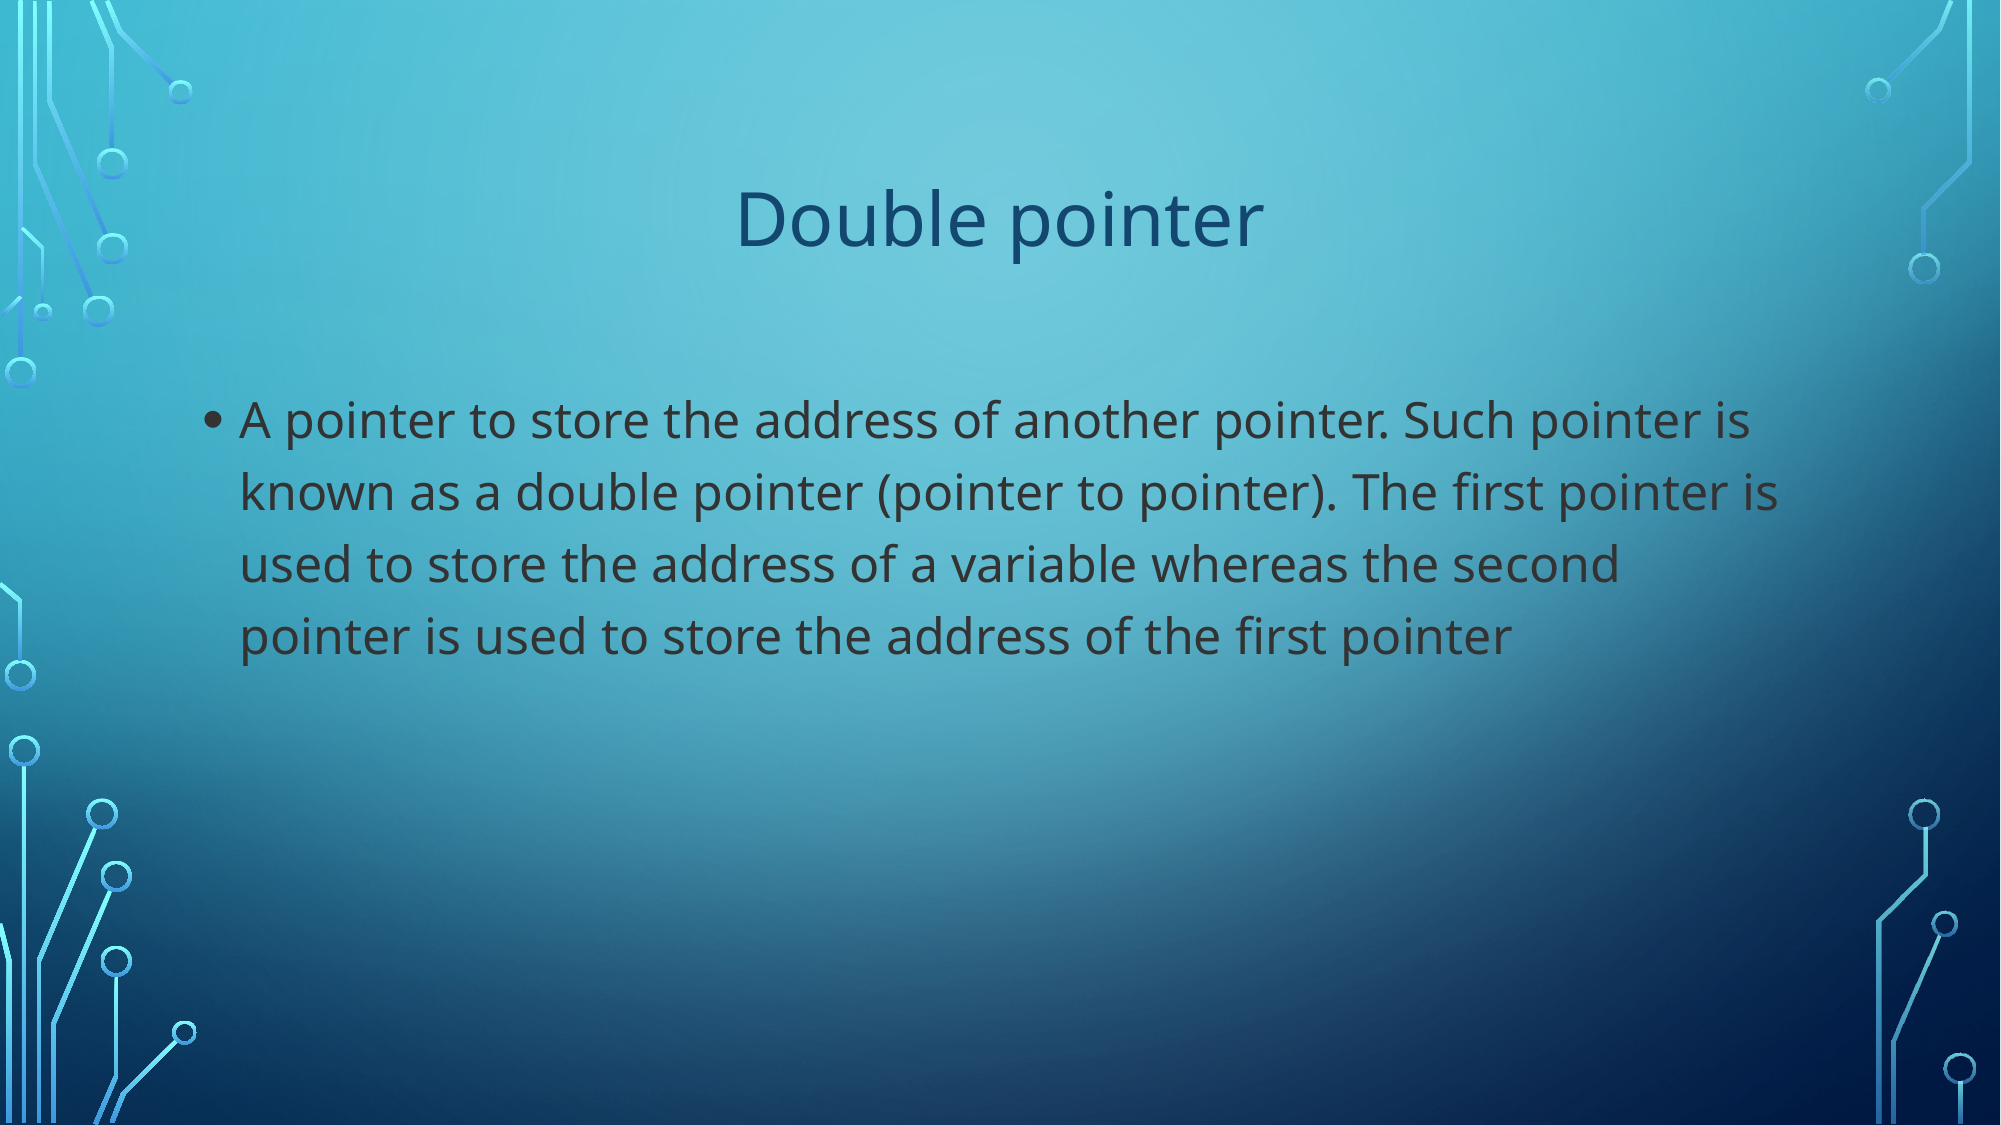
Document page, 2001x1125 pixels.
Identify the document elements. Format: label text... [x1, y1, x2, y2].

list A pointer to store the address of another pointer. Such pointer is known as a double pointer (pointer to pointer). The first pointer is used to store the address of a variable whereas the second pointer is used to store the address of the first pointer [187, 369, 1813, 950]
title Double pointer [187, 101, 1813, 344]
